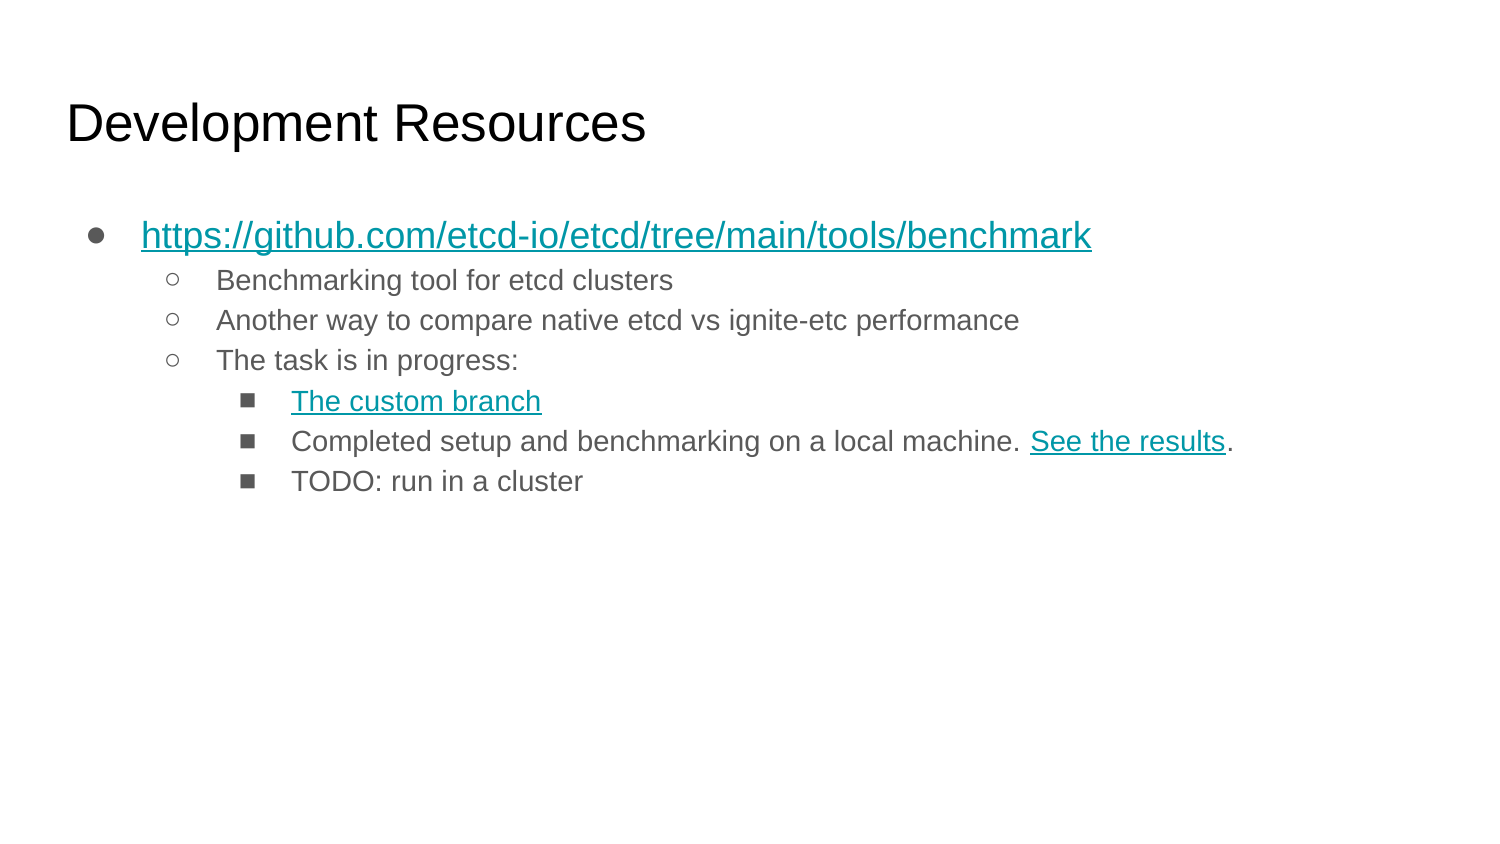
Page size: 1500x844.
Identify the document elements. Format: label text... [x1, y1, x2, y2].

list https://github.com/etcd-io/etcd/tree/main/tools/benchmark Benchmarking tool for etcd clusters Another way to compare native etcd vs ignite-etc performance The task is in progress: The custom branch Completed setup and benchmarking on a local machine. See the results. TODO: run in a cluster [51, 189, 1449, 750]
title Development Resources [51, 72, 1449, 167]
